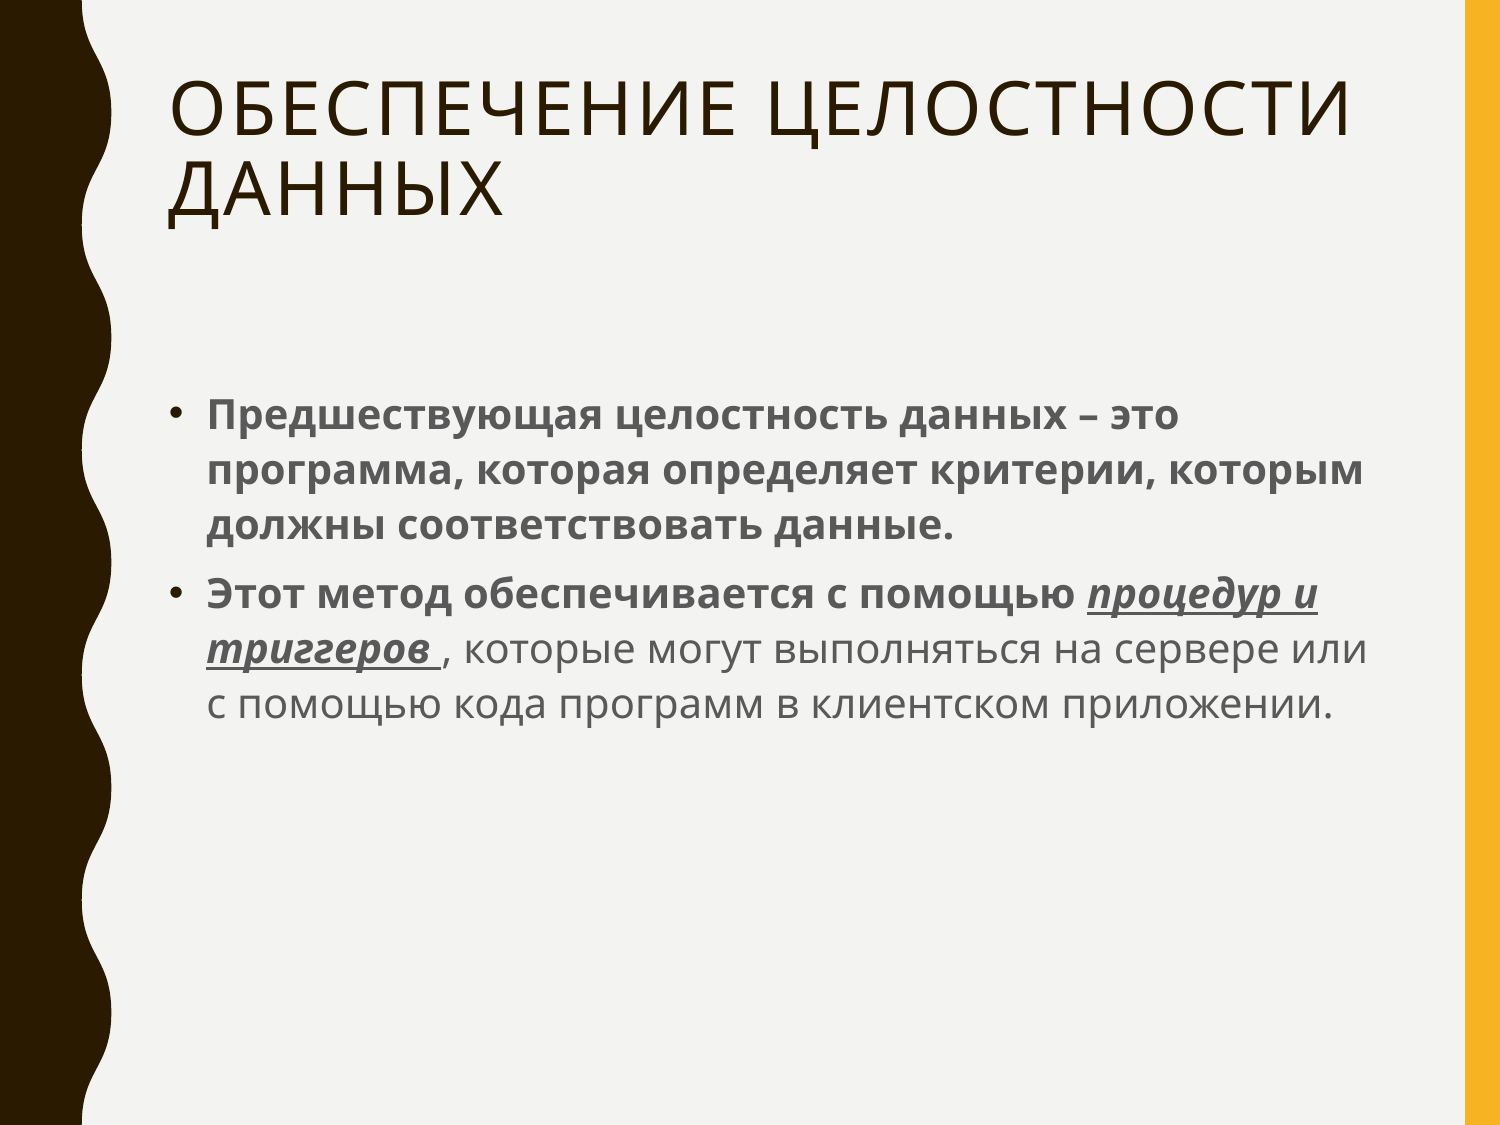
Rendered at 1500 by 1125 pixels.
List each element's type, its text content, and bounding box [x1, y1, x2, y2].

title Обеспечение целостности данных [154, 62, 1407, 308]
list Предшествующая целостность данных – это программа, которая определяет критерии, которым должны соответствовать данные. Этот метод обеспечивается с помощью процедур и триггеров , которые могут выполняться на сервере или с помощью кода программ в клиентском приложении. [154, 375, 1407, 965]
